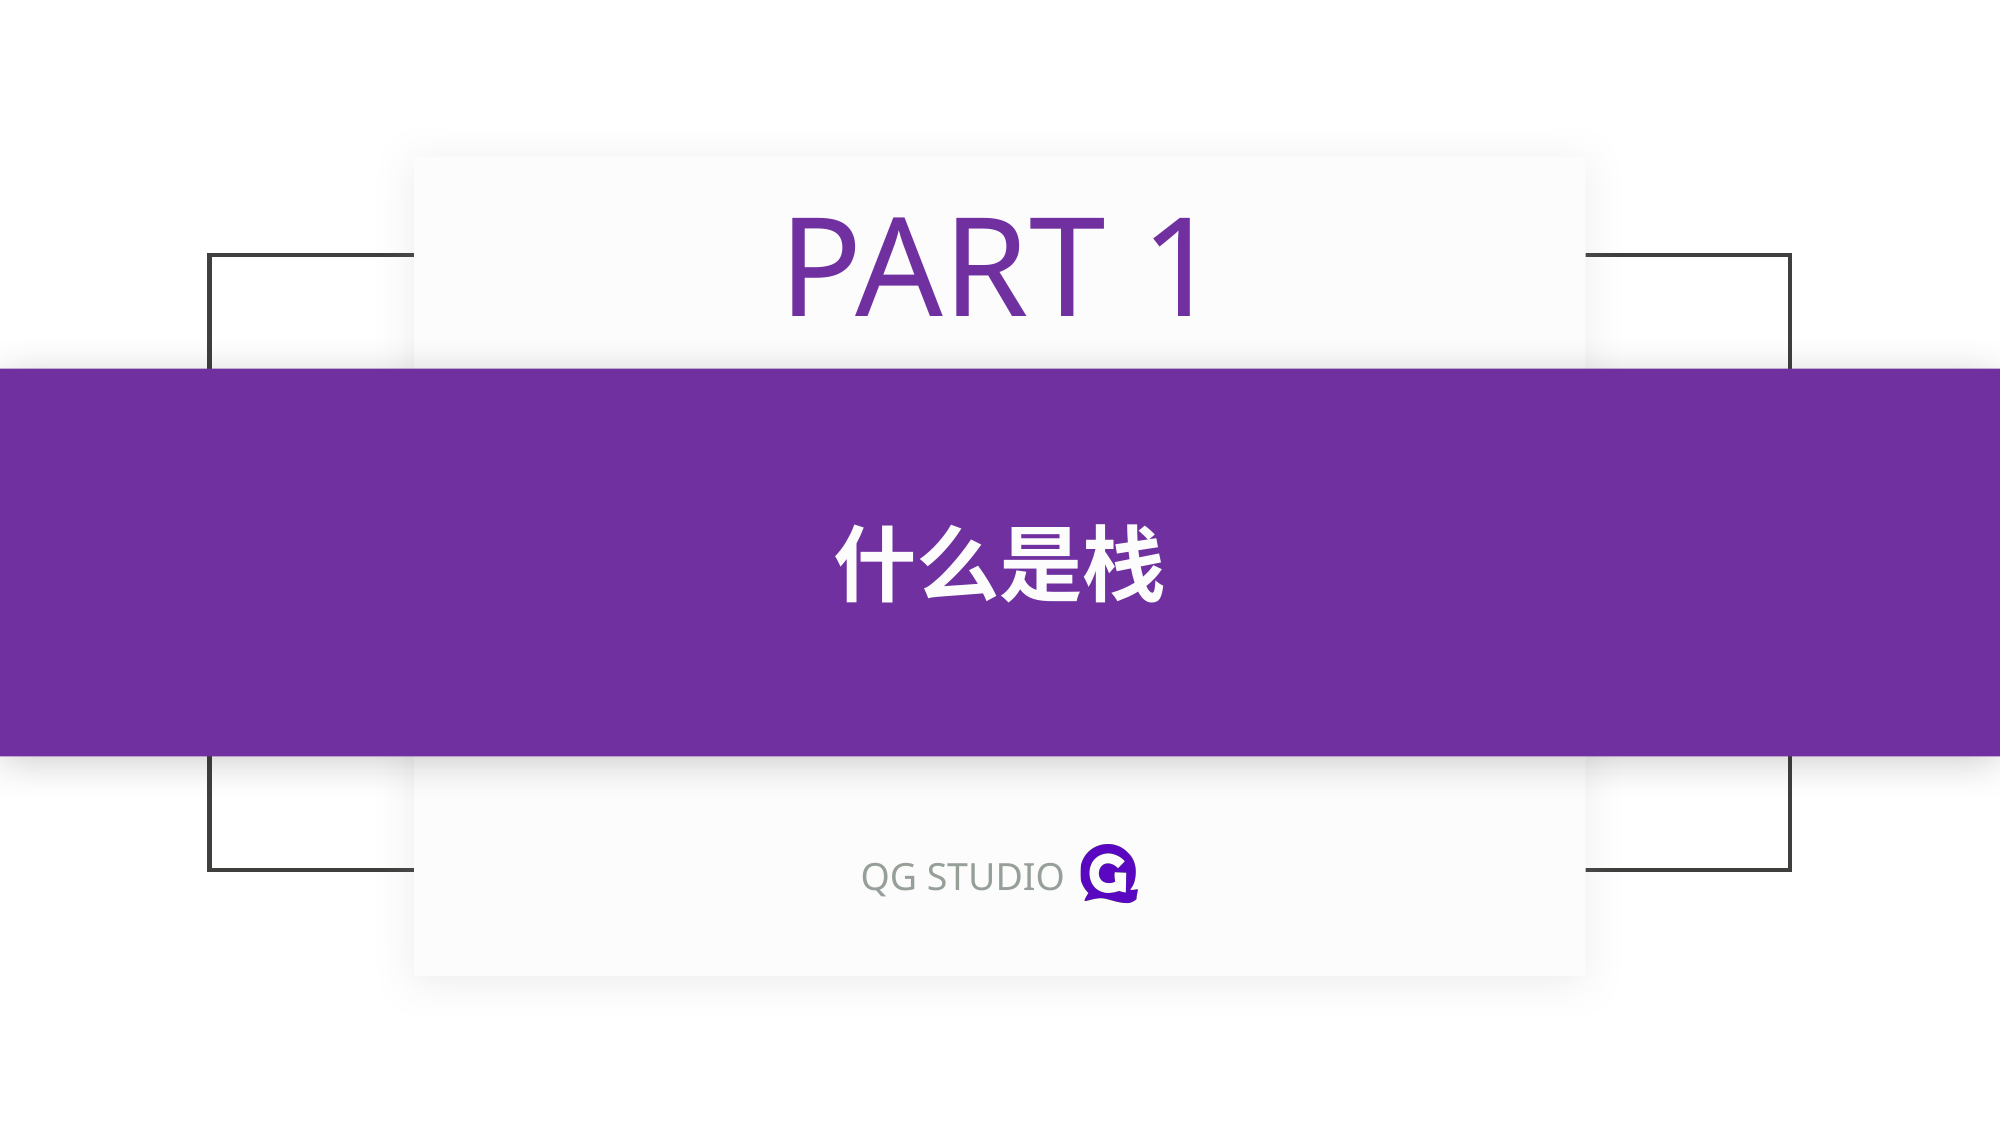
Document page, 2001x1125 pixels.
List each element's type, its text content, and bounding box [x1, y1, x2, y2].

text_box [1597, 254, 1791, 353]
text_box [413, 788, 1587, 977]
text_box 什么是栈 [818, 504, 1182, 620]
text_box [208, 788, 403, 871]
text_box [413, 156, 1587, 353]
text_box [208, 254, 403, 353]
picture [1080, 844, 1144, 908]
text_box [0, 368, 2000, 757]
text_box [1597, 788, 1791, 871]
text_box QG STUDIO [845, 845, 1080, 906]
text_box PART 1 [764, 171, 1235, 352]
